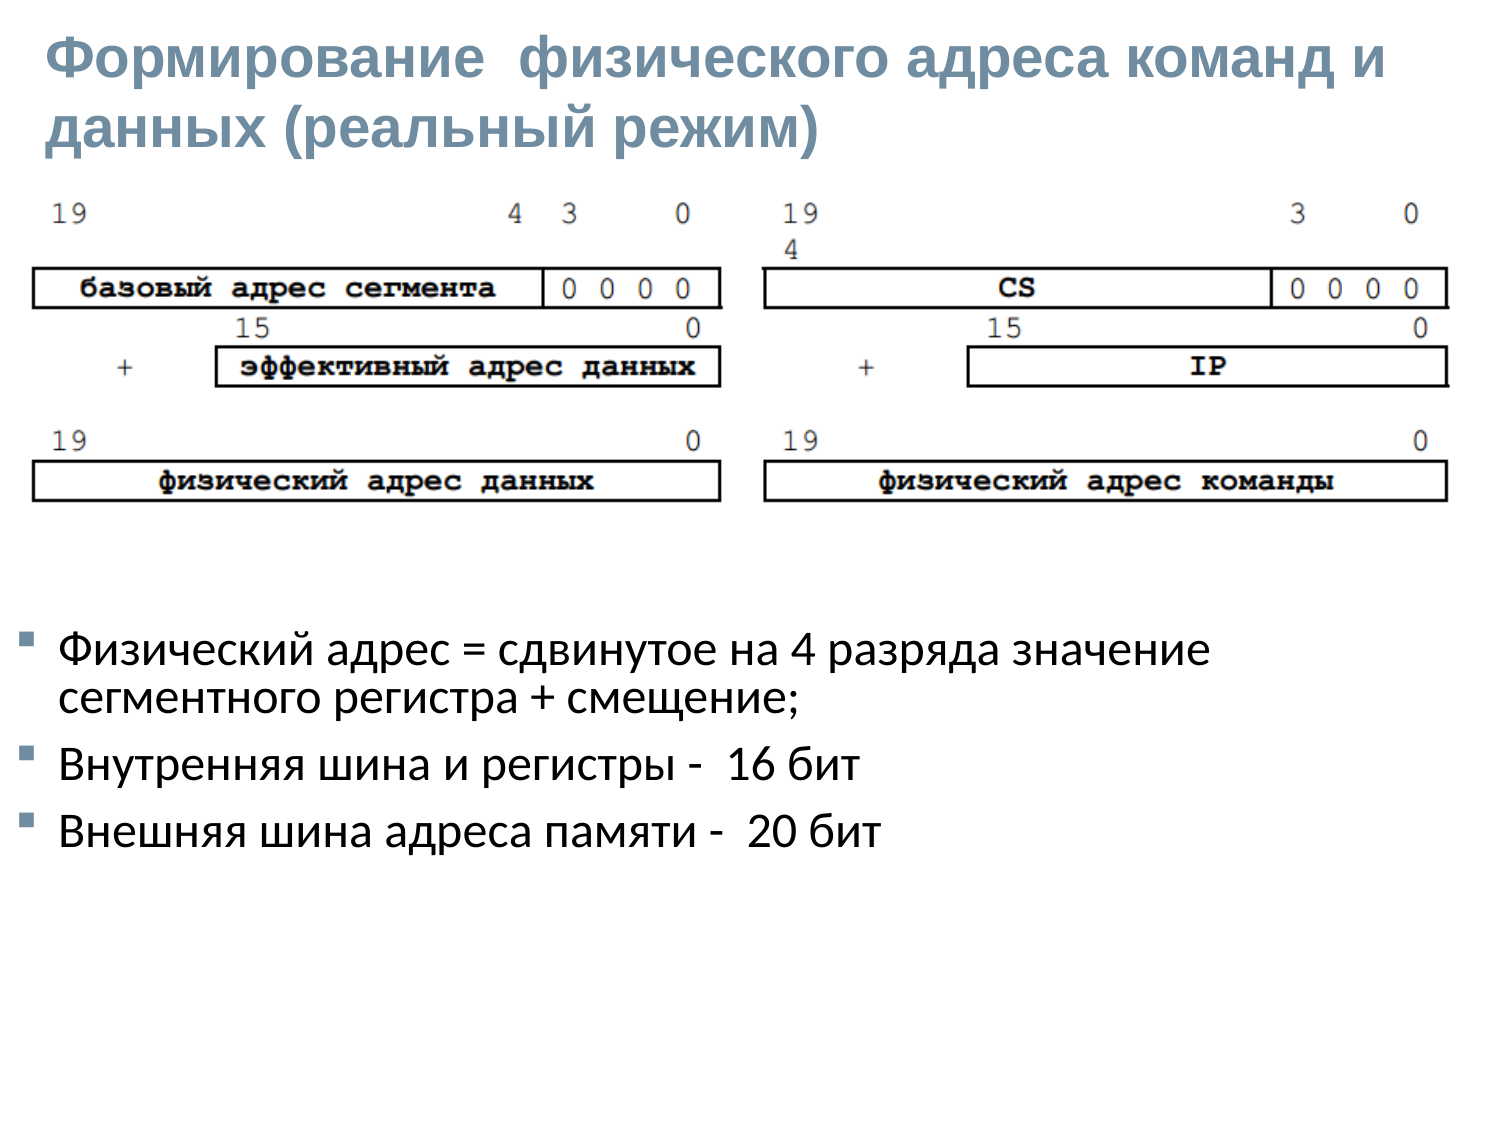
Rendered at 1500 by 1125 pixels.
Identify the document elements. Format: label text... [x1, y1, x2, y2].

title Формирование физического адреса команд и данных (реальный режим) [0, 46, 1459, 131]
list Физический адрес = сдвинутое на 4 разряда значение сегментного регистра + смещение; Внутренняя шина и регистры - 16 бит Внешняя шина адреса памяти - 20 бит [0, 140, 1500, 1125]
picture [15, 184, 1479, 529]
